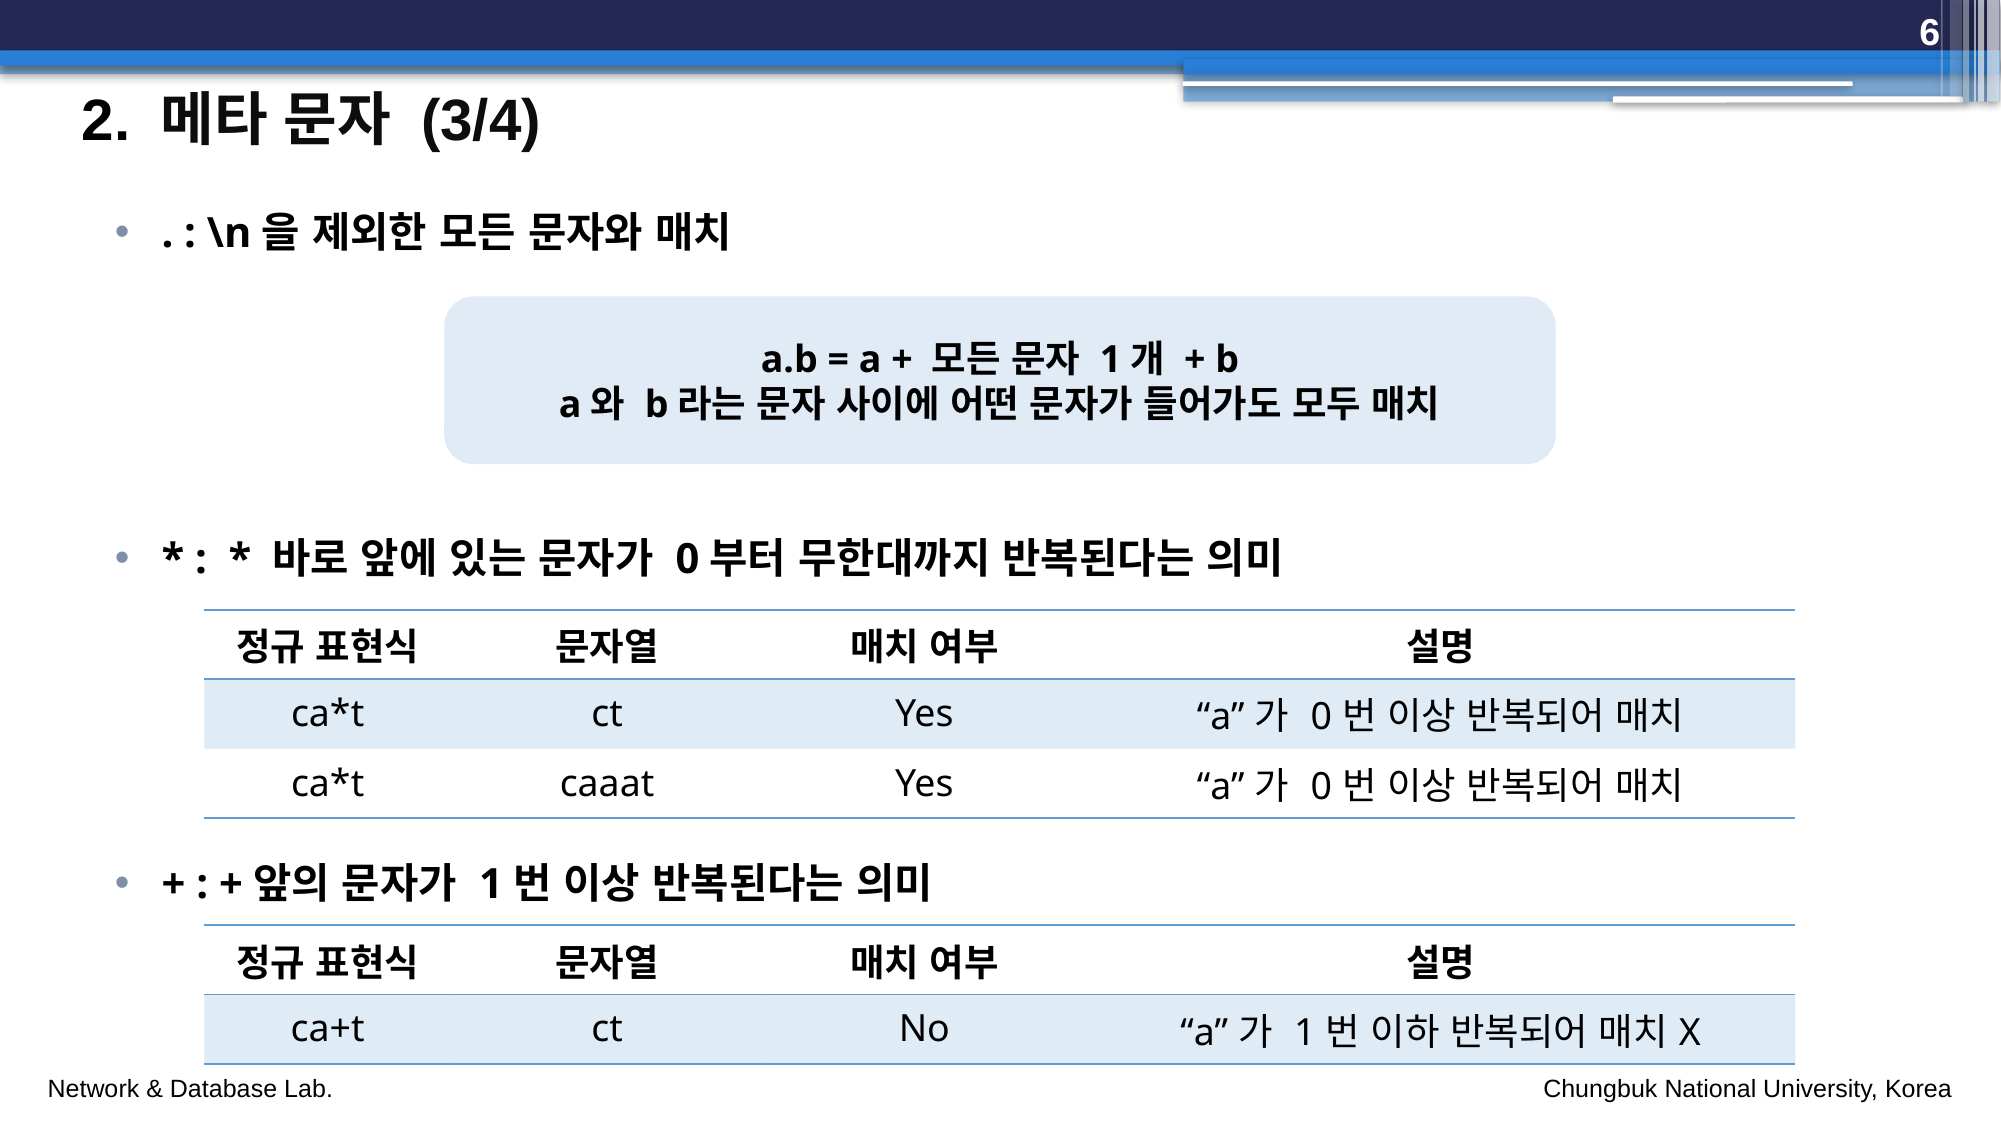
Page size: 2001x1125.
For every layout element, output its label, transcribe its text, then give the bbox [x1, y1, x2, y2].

table_cell Yes [763, 680, 1086, 749]
table_cell caaat [451, 749, 763, 817]
table_header 매치 여부 [763, 926, 1086, 994]
table_header 설명 [1086, 926, 1795, 994]
table_header 정규 표현식 [204, 926, 451, 994]
table_cell No [763, 995, 1086, 1063]
table_cell ca*t [204, 680, 451, 749]
table_cell Yes [763, 749, 1086, 817]
table_header 설명 [1086, 611, 1795, 678]
table_header 정규 표현식 [204, 611, 451, 678]
table_header 매치 여부 [763, 611, 1086, 678]
table_cell ca*t [204, 749, 451, 817]
table_cell ct [451, 995, 763, 1063]
table_cell “a”가 0번 이상 반복되어 매치 [1086, 749, 1795, 817]
list . : \n을 제외한 모든 문자와 매치 * : * 바로 앞에 있는 문자가 0부터 무한대까지 반복된다는 의미 + : +앞의 문자가 1번 이상 반복된다는 의미 [99, 173, 1901, 1052]
table_cell ca+t [204, 995, 451, 1063]
title 2. 메타 문자 (3/4) [66, 73, 1924, 161]
table_cell ct [451, 680, 763, 749]
table_cell “a”가 1번 이하 반복되어 매치X [1086, 995, 1795, 1063]
slide_number 6 [1788, 0, 1955, 61]
table_cell “a”가 0번 이상 반복되어 매치 [1086, 680, 1795, 749]
text_box a.b = a + 모든 문자 1개 + b a와 b라는 문자 사이에 어떤 문자가 들어가도 모두 매치 [445, 297, 1555, 463]
table_header 문자열 [451, 926, 763, 994]
table_header 문자열 [451, 611, 763, 678]
